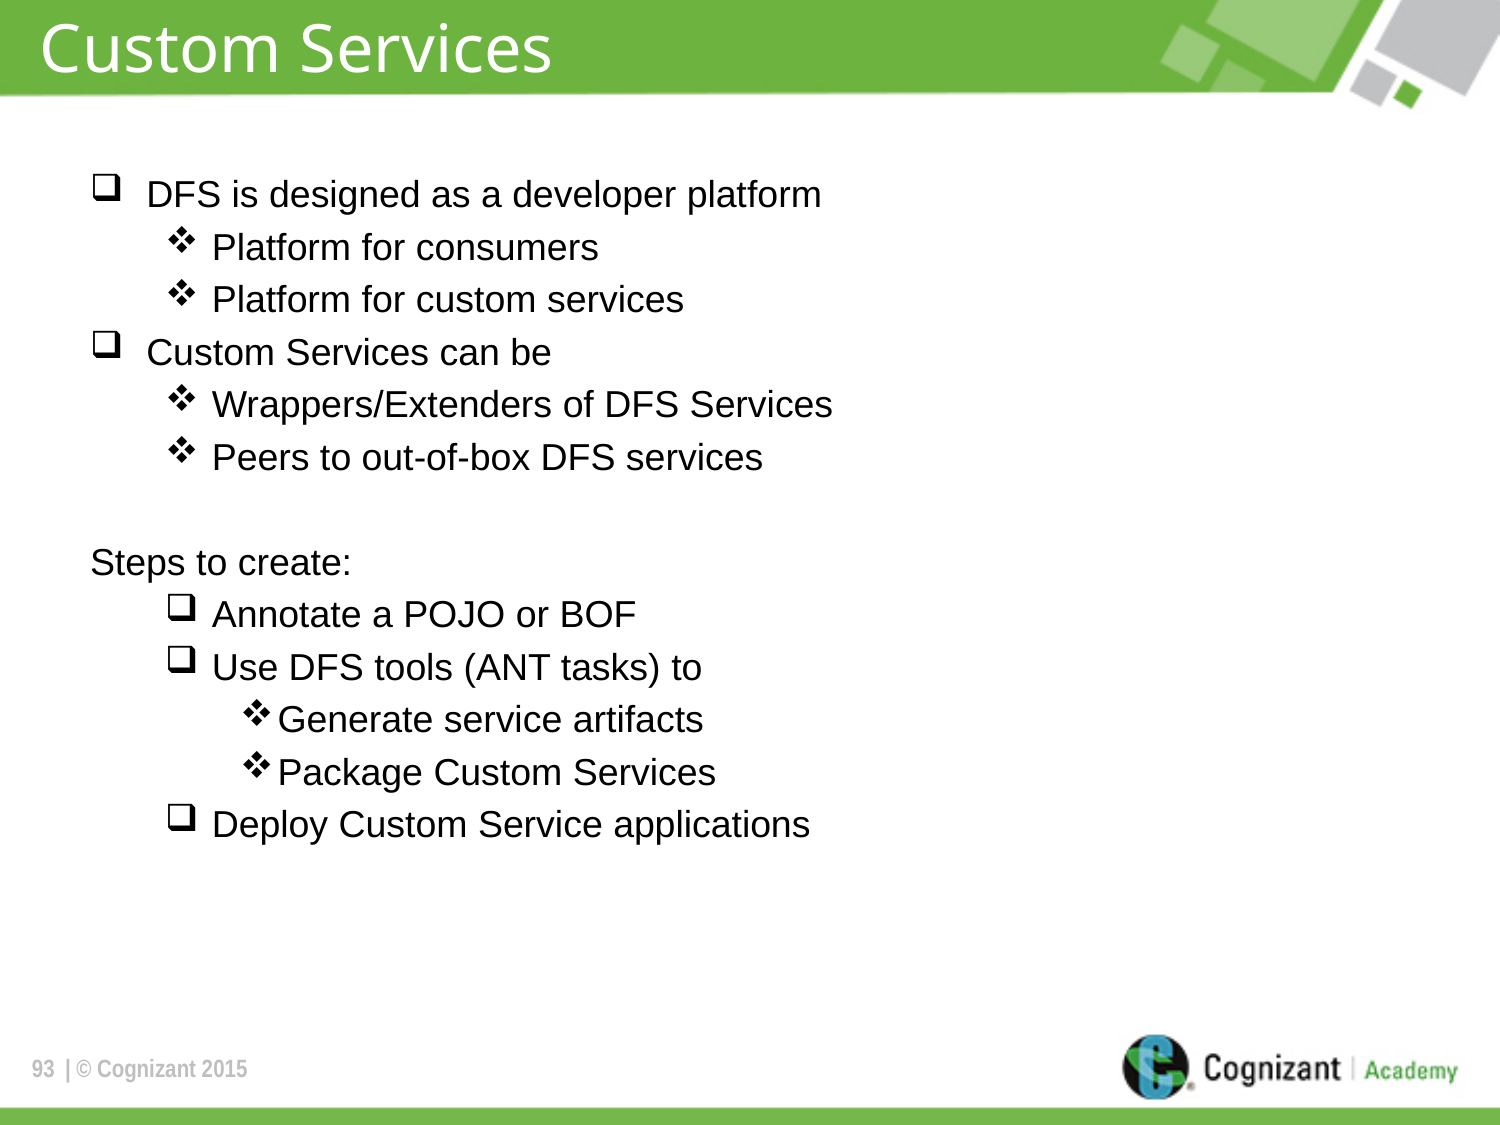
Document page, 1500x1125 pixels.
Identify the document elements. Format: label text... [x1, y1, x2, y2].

list DFS is designed as a developer platform Platform for consumers Platform for custom services Custom Services can be Wrappers/Extenders of DFS Services Peers to out-of-box DFS services Steps to create: Annotate a POJO or BOF Use DFS tools (ANT tasks) to Generate service artifacts Package Custom Services Deploy Custom Service applications [74, 162, 1426, 1006]
title Custom Services [24, 3, 1200, 88]
footer | © Cognizant 2015 [88, 1037, 275, 1098]
picture [0, 0, 1500, 1125]
slide_number 93 [16, 1037, 88, 1098]
